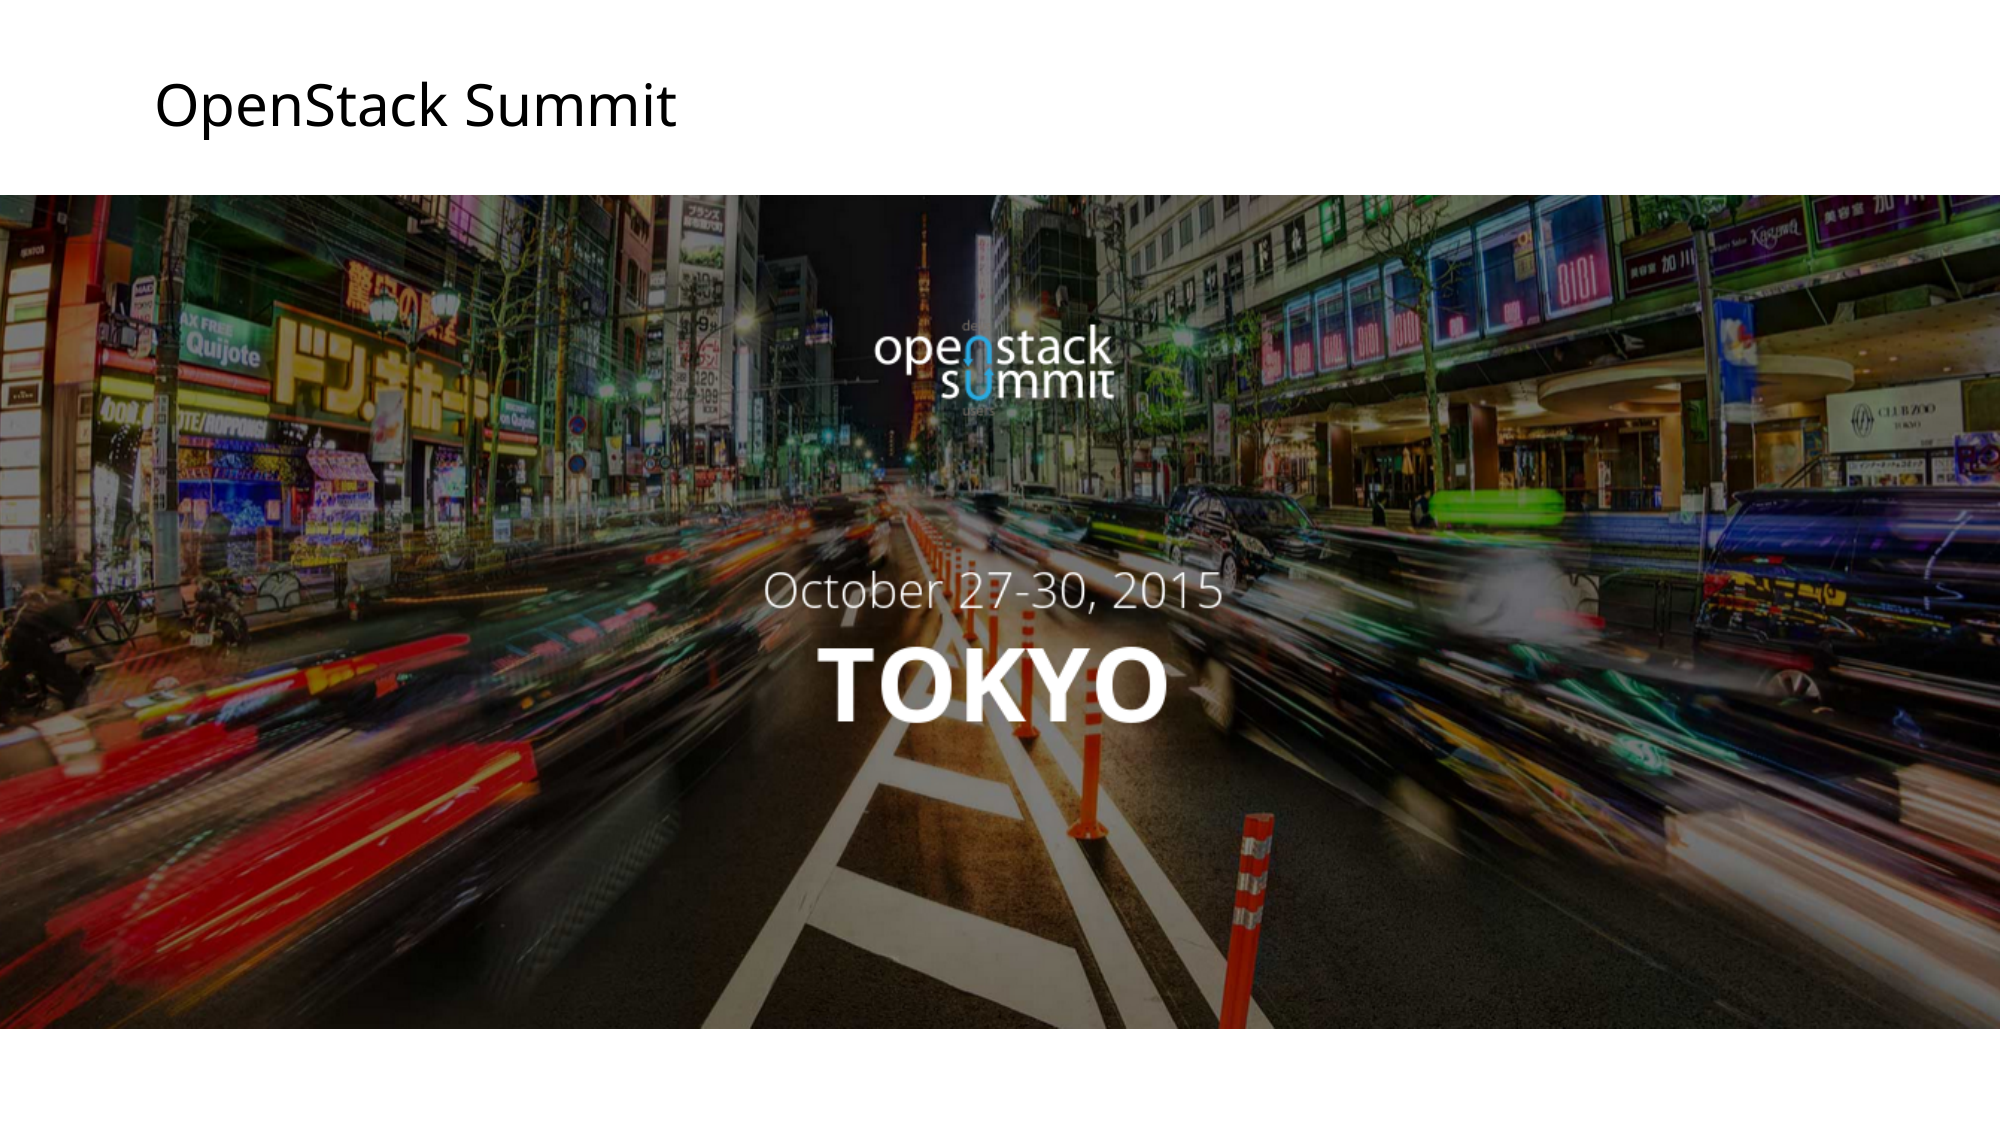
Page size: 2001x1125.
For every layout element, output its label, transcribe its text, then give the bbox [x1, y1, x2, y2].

picture [0, 195, 2000, 1030]
title OpenStack Summit [139, 0, 1865, 195]
